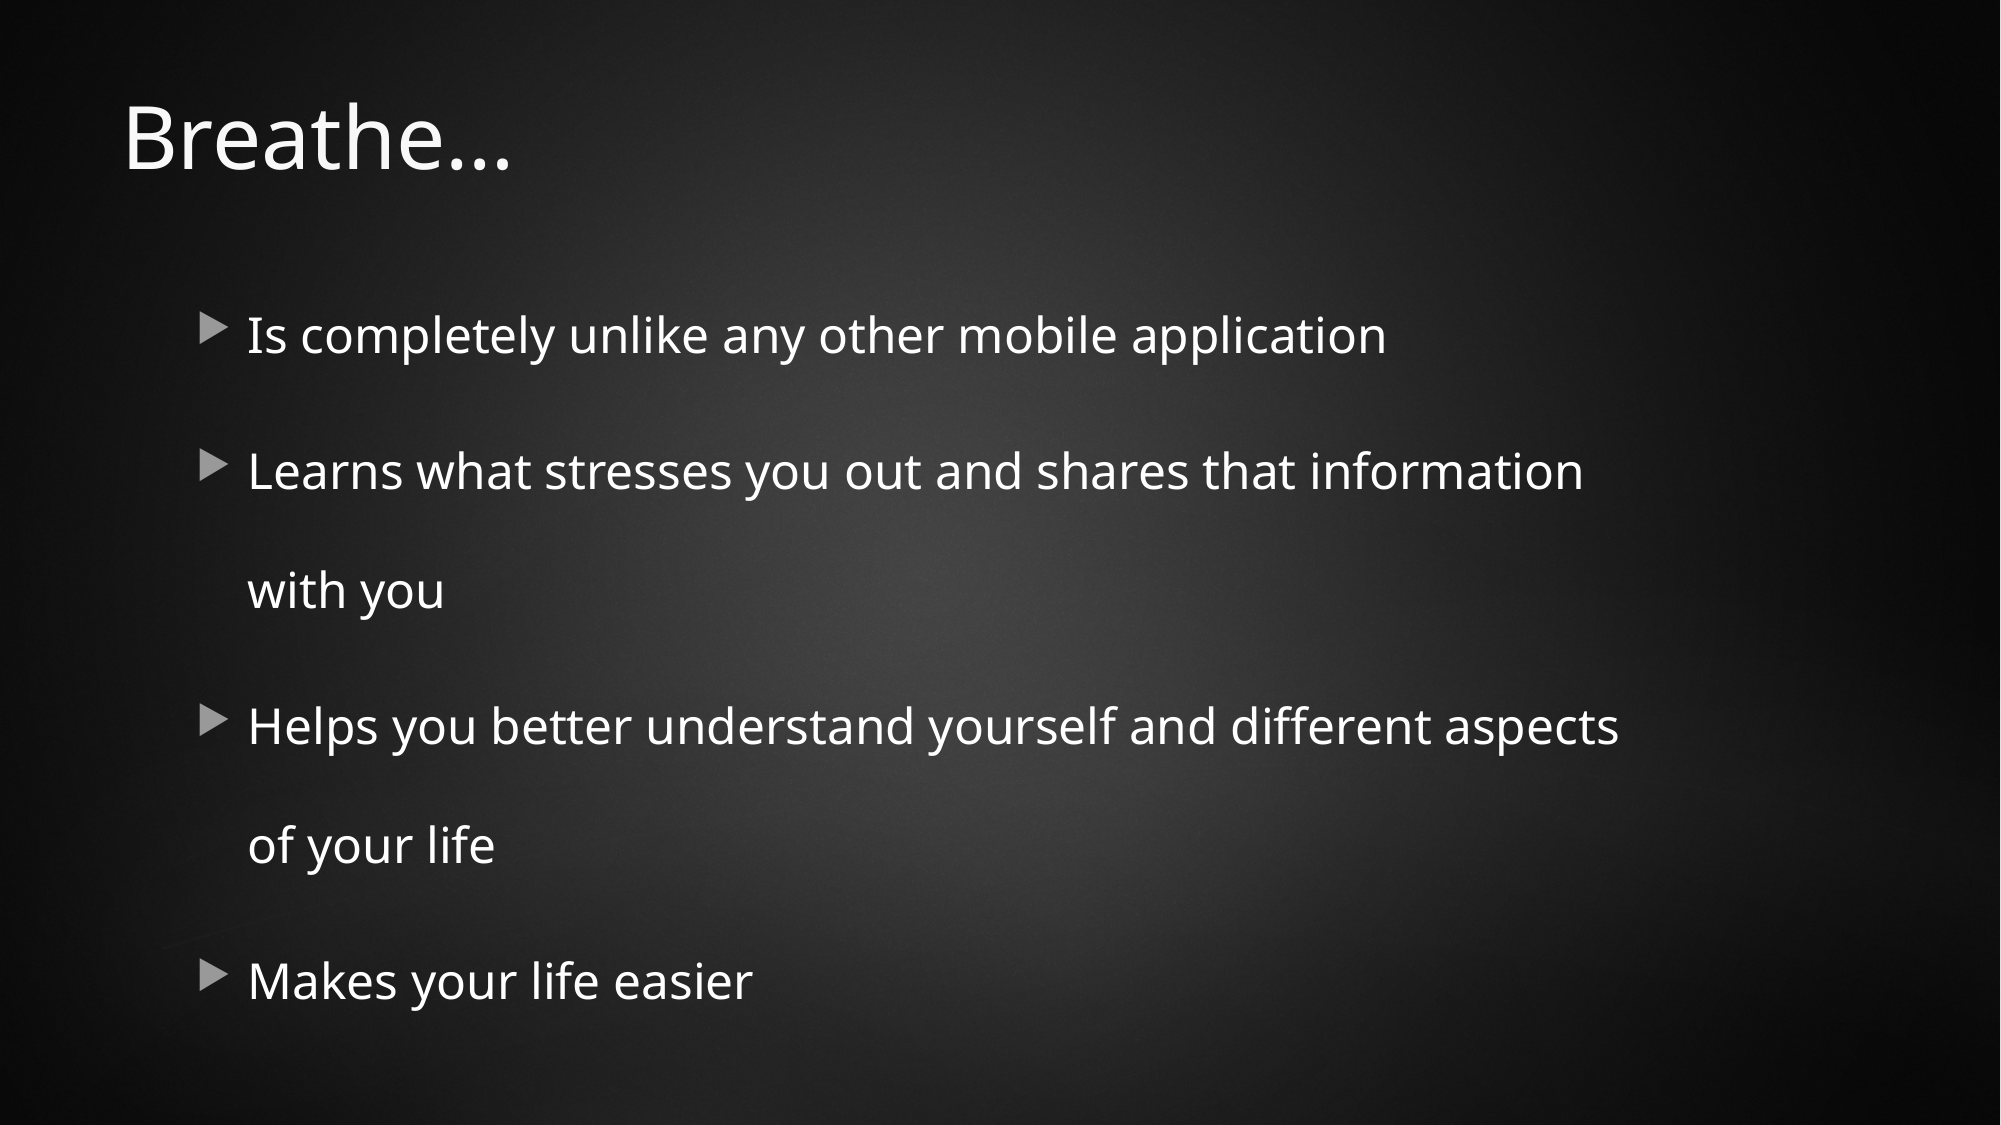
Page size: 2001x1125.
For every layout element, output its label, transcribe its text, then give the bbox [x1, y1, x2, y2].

title Breathe… [106, 74, 1649, 304]
list Is completely unlike any other mobile application Learns what stresses you out and shares that information with you Helps you better understand yourself and different aspects of your life Makes your life easier [181, 236, 1649, 1025]
